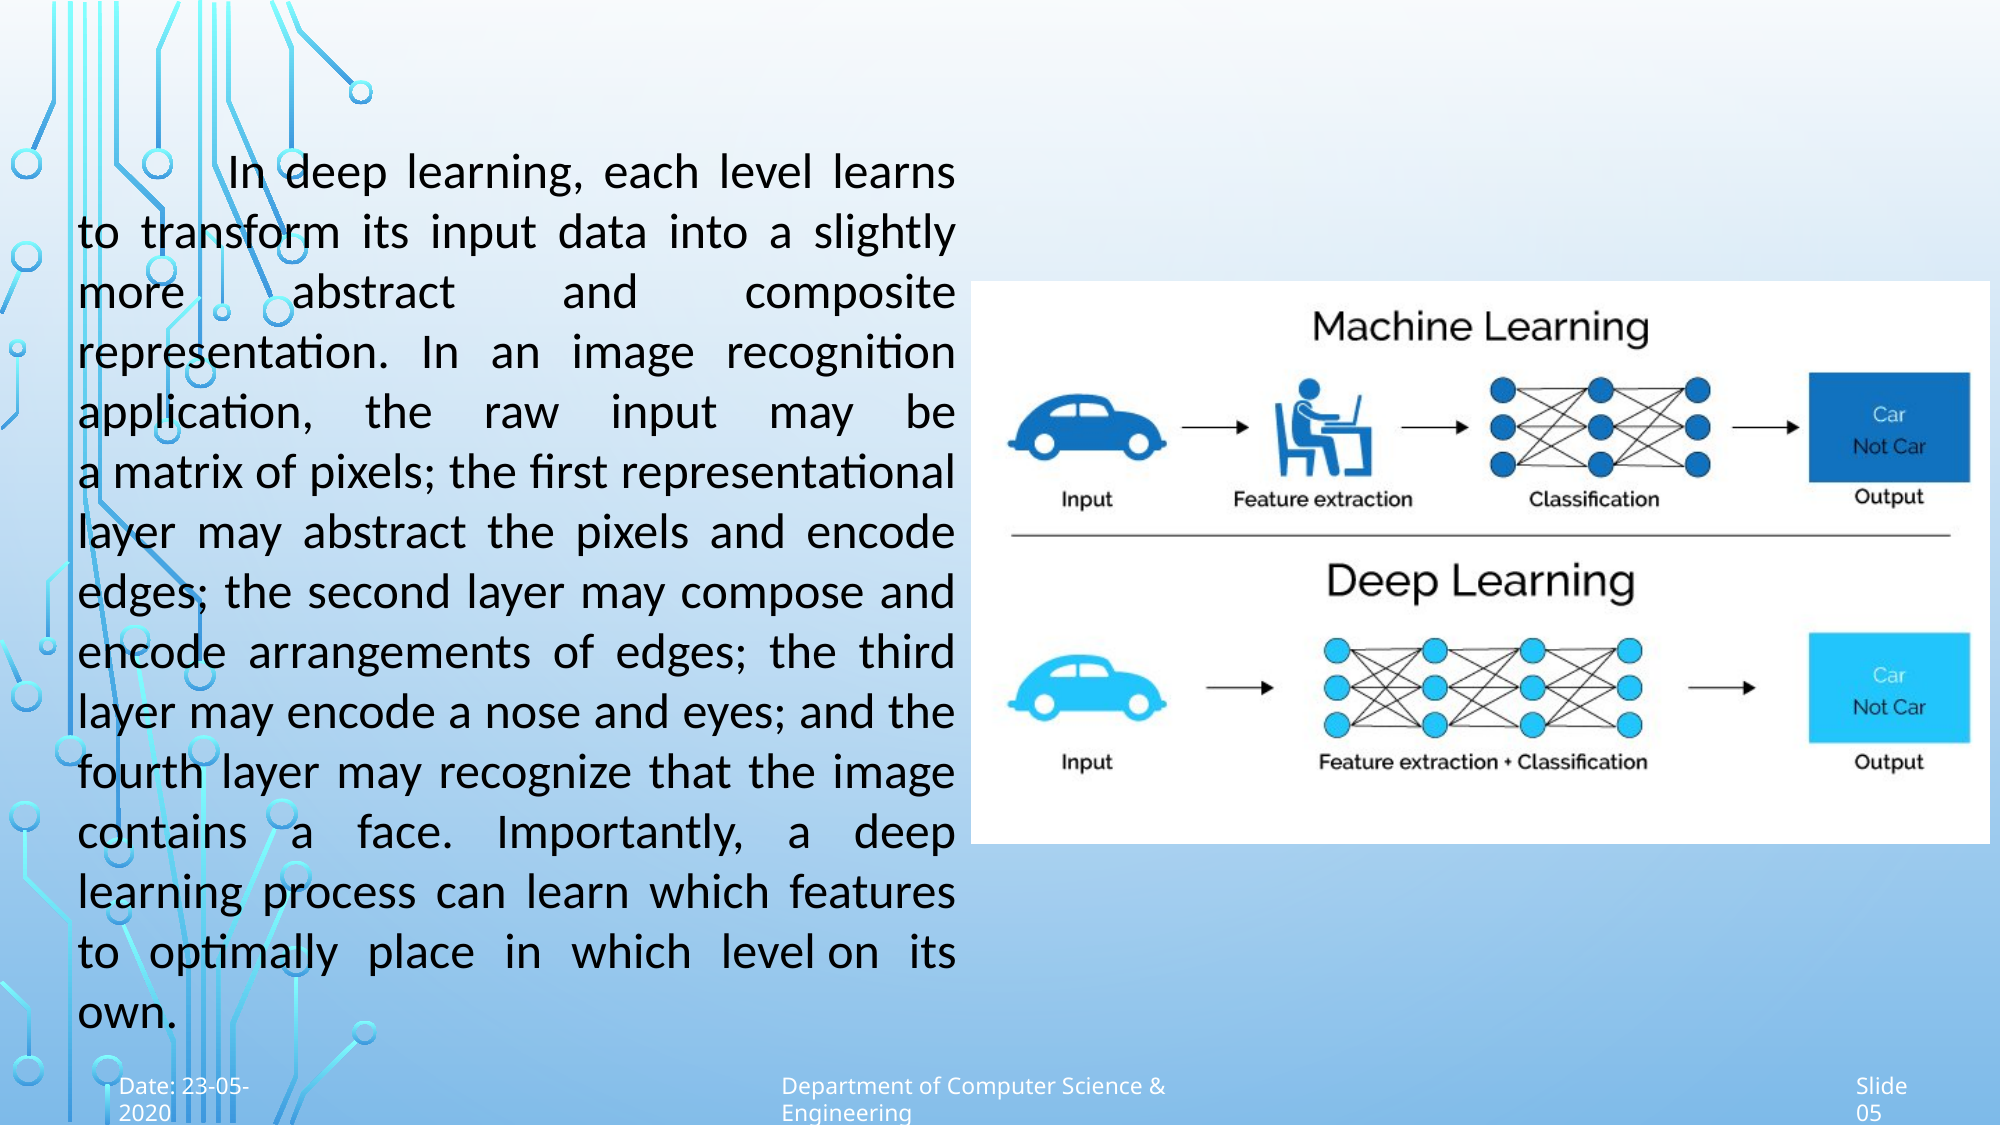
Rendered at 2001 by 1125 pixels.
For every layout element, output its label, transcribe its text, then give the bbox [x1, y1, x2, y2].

text_box Department of Computer Science & Engineering [766, 1064, 1234, 1125]
picture [971, 281, 1990, 844]
text_box Date: 23-05-2020 [103, 1064, 310, 1125]
text_box In deep learning, each level learns to transform its input data into a slightly more abstract and composite representation. In an image recognition application, the raw input may be a matrix of pixels; the first representational layer may abstract the pixels and encode edges; the second layer may compose and encode arrangements of edges; the third layer may encode a nose and eyes; and the fourth layer may recognize that the image contains a face. Importantly, a deep learning process can learn which features to optimally place in which level on its own. [62, 130, 972, 1046]
text_box Slide 05 [1841, 1064, 1951, 1125]
